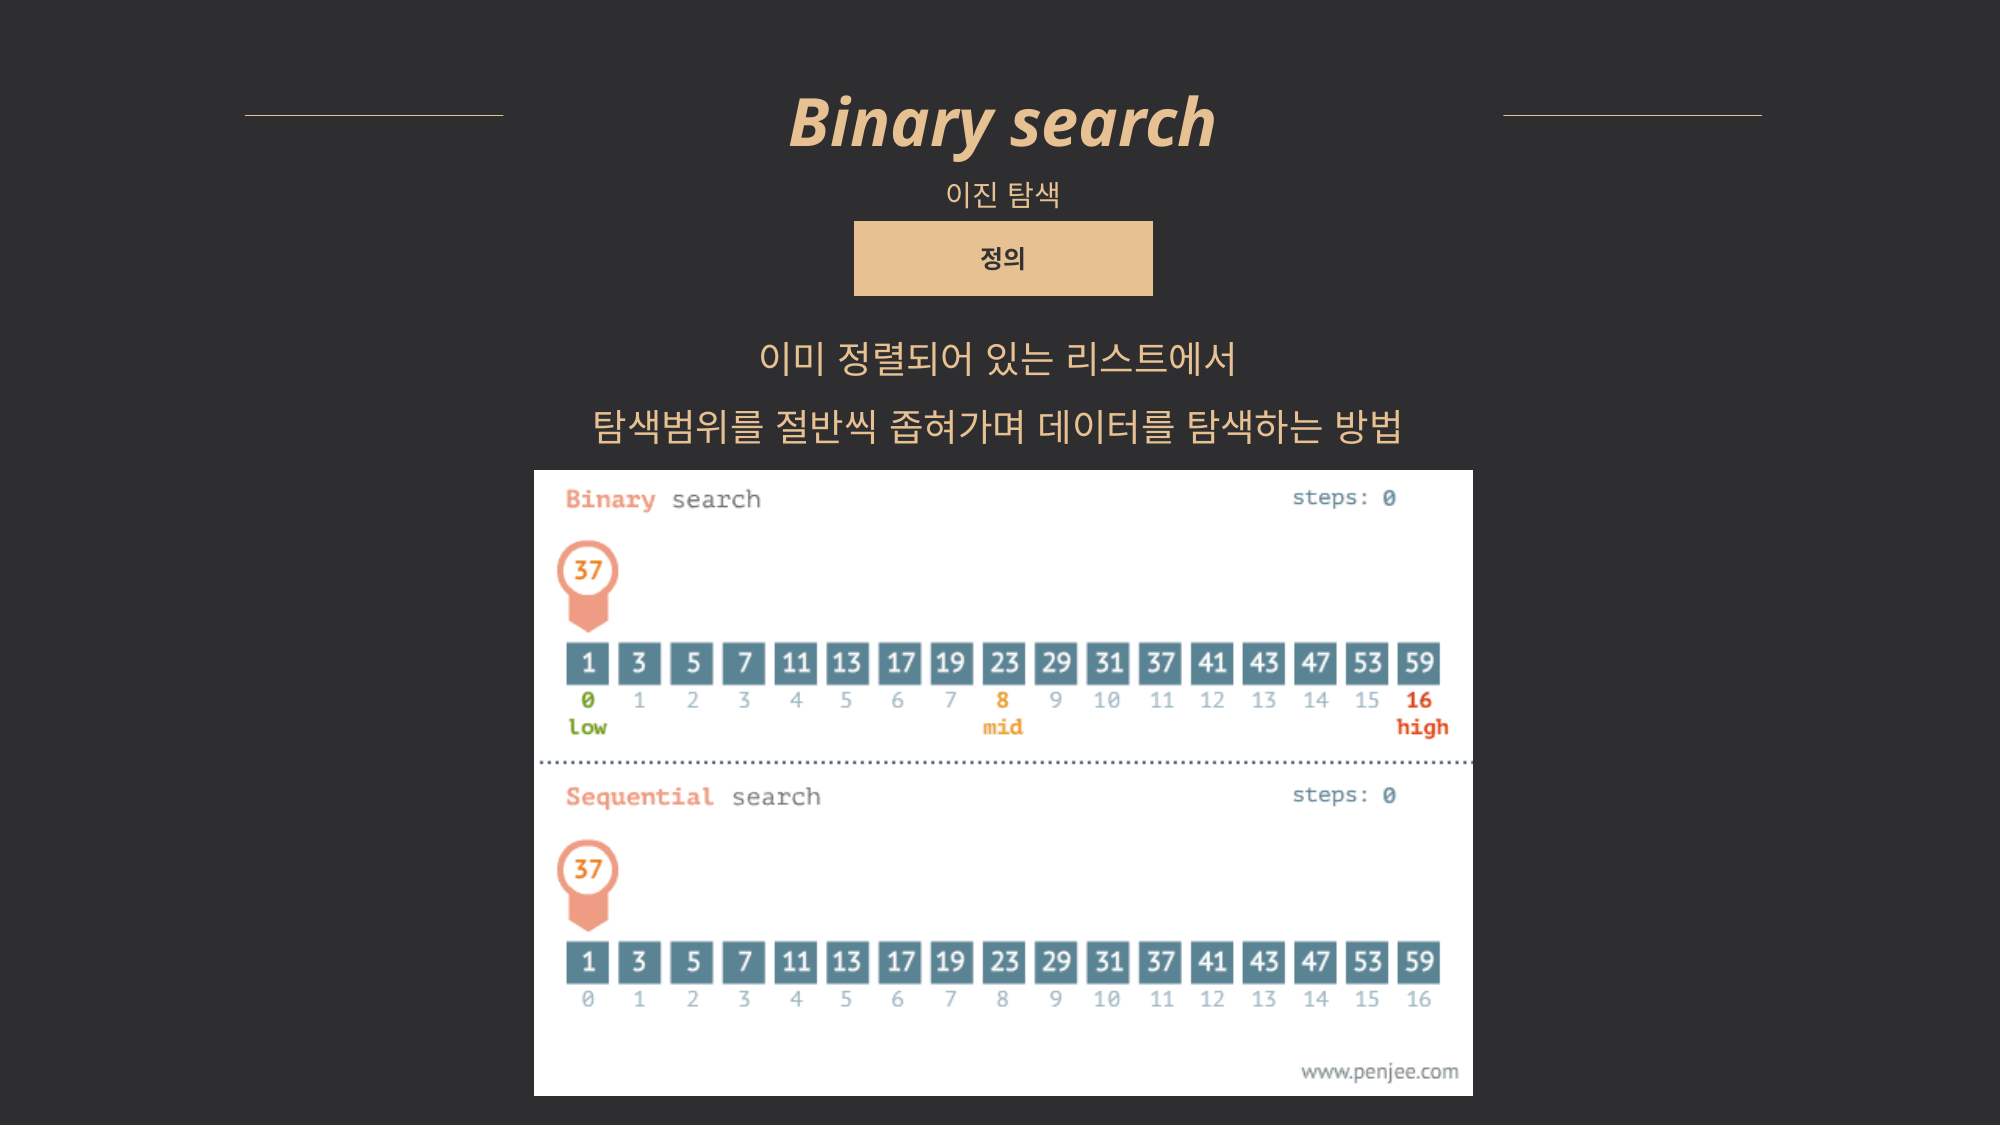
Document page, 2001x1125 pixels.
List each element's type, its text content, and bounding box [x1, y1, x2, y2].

picture [534, 470, 1473, 1096]
text_box 이미 정렬되어 있는 리스트에서 탐색범위를 절반씩 좁혀가며 데이터를 탐색하는 방법 [515, 306, 1492, 457]
text_box Binary search 이진 탐색 [503, 32, 1504, 115]
text_box 정의 [860, 226, 1147, 290]
text_box Binary search 이진 탐색 [503, 116, 1504, 220]
